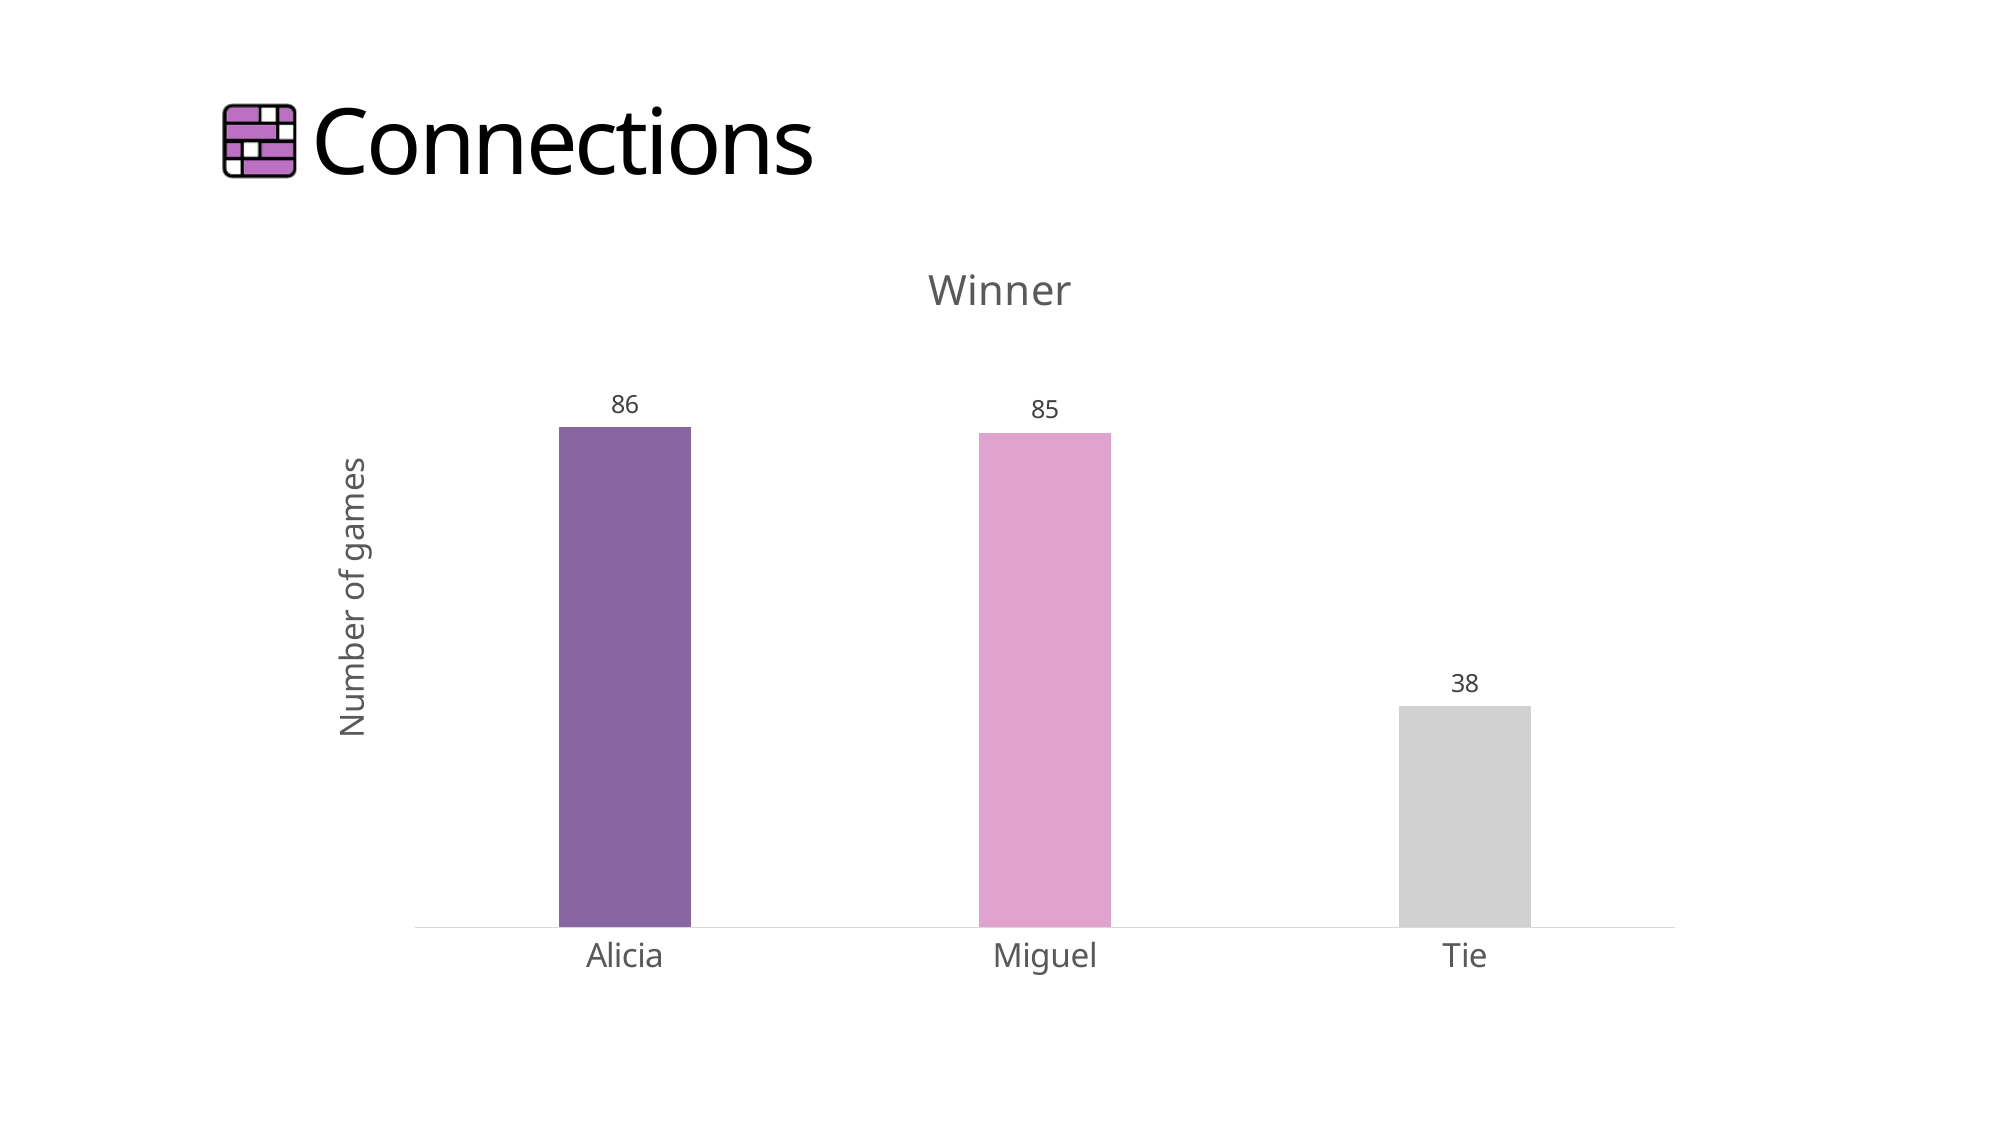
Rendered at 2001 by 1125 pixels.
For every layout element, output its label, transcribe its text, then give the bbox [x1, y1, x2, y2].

picture [219, 102, 298, 181]
text_box Connections [296, 80, 1436, 202]
chart [296, 223, 1704, 993]
